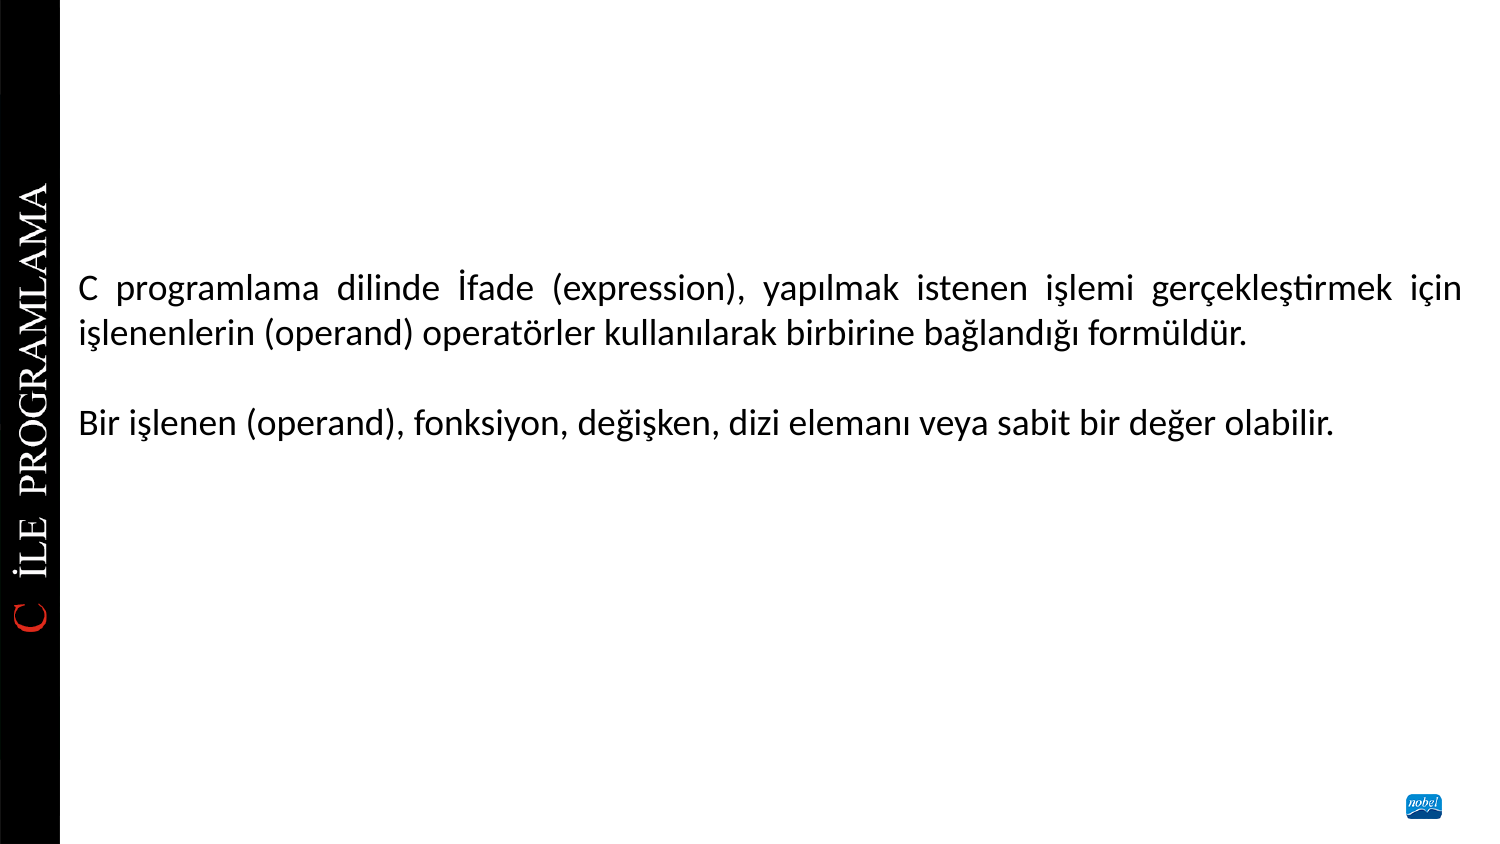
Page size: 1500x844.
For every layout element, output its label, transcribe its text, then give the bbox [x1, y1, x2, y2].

text_box C programlama dilinde İfade (expression), yapılmak istenen işlemi gerçekleştirmek için işlenenlerin (operand) operatörler kullanılarak birbirine bağlandığı formüldür. Bir işlenen (operand), fonksiyon, değişken, dizi elemanı veya sabit bir değer olabilir. [63, 255, 1479, 451]
picture [0, 0, 1500, 844]
